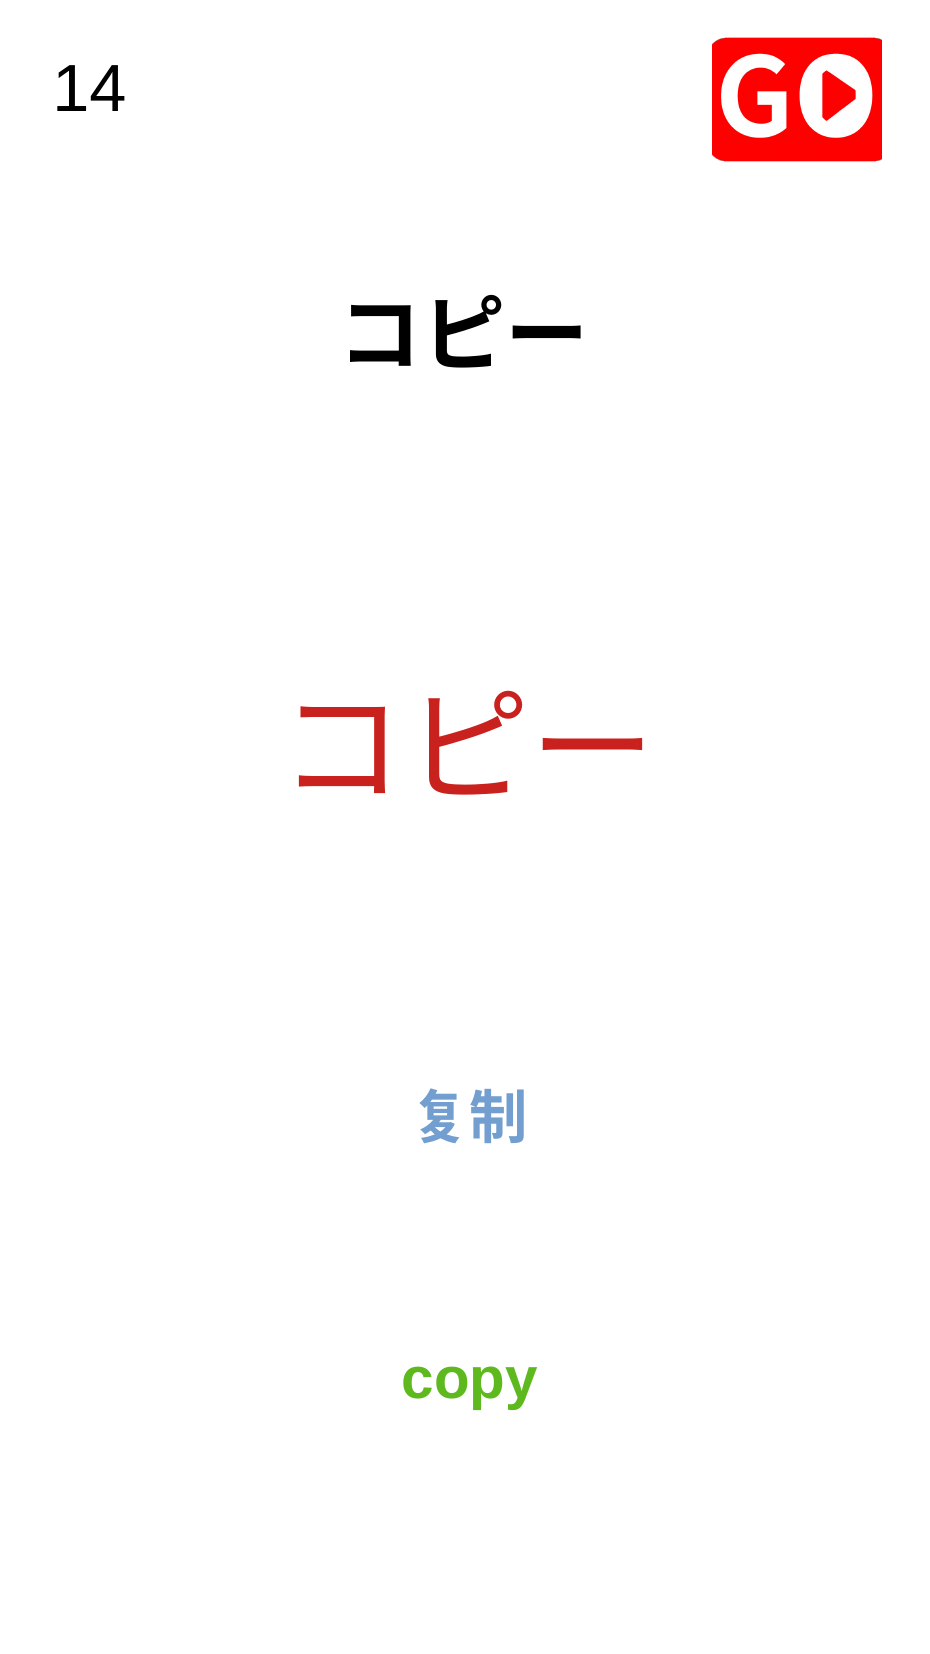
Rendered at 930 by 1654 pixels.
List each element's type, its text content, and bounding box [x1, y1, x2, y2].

text_box コピー [37, 668, 898, 816]
text_box 14 [37, 37, 710, 132]
text_box コピー [33, 257, 894, 405]
text_box 复制 [39, 1041, 900, 1189]
text_box copy [39, 1301, 900, 1450]
picture [712, 37, 882, 162]
